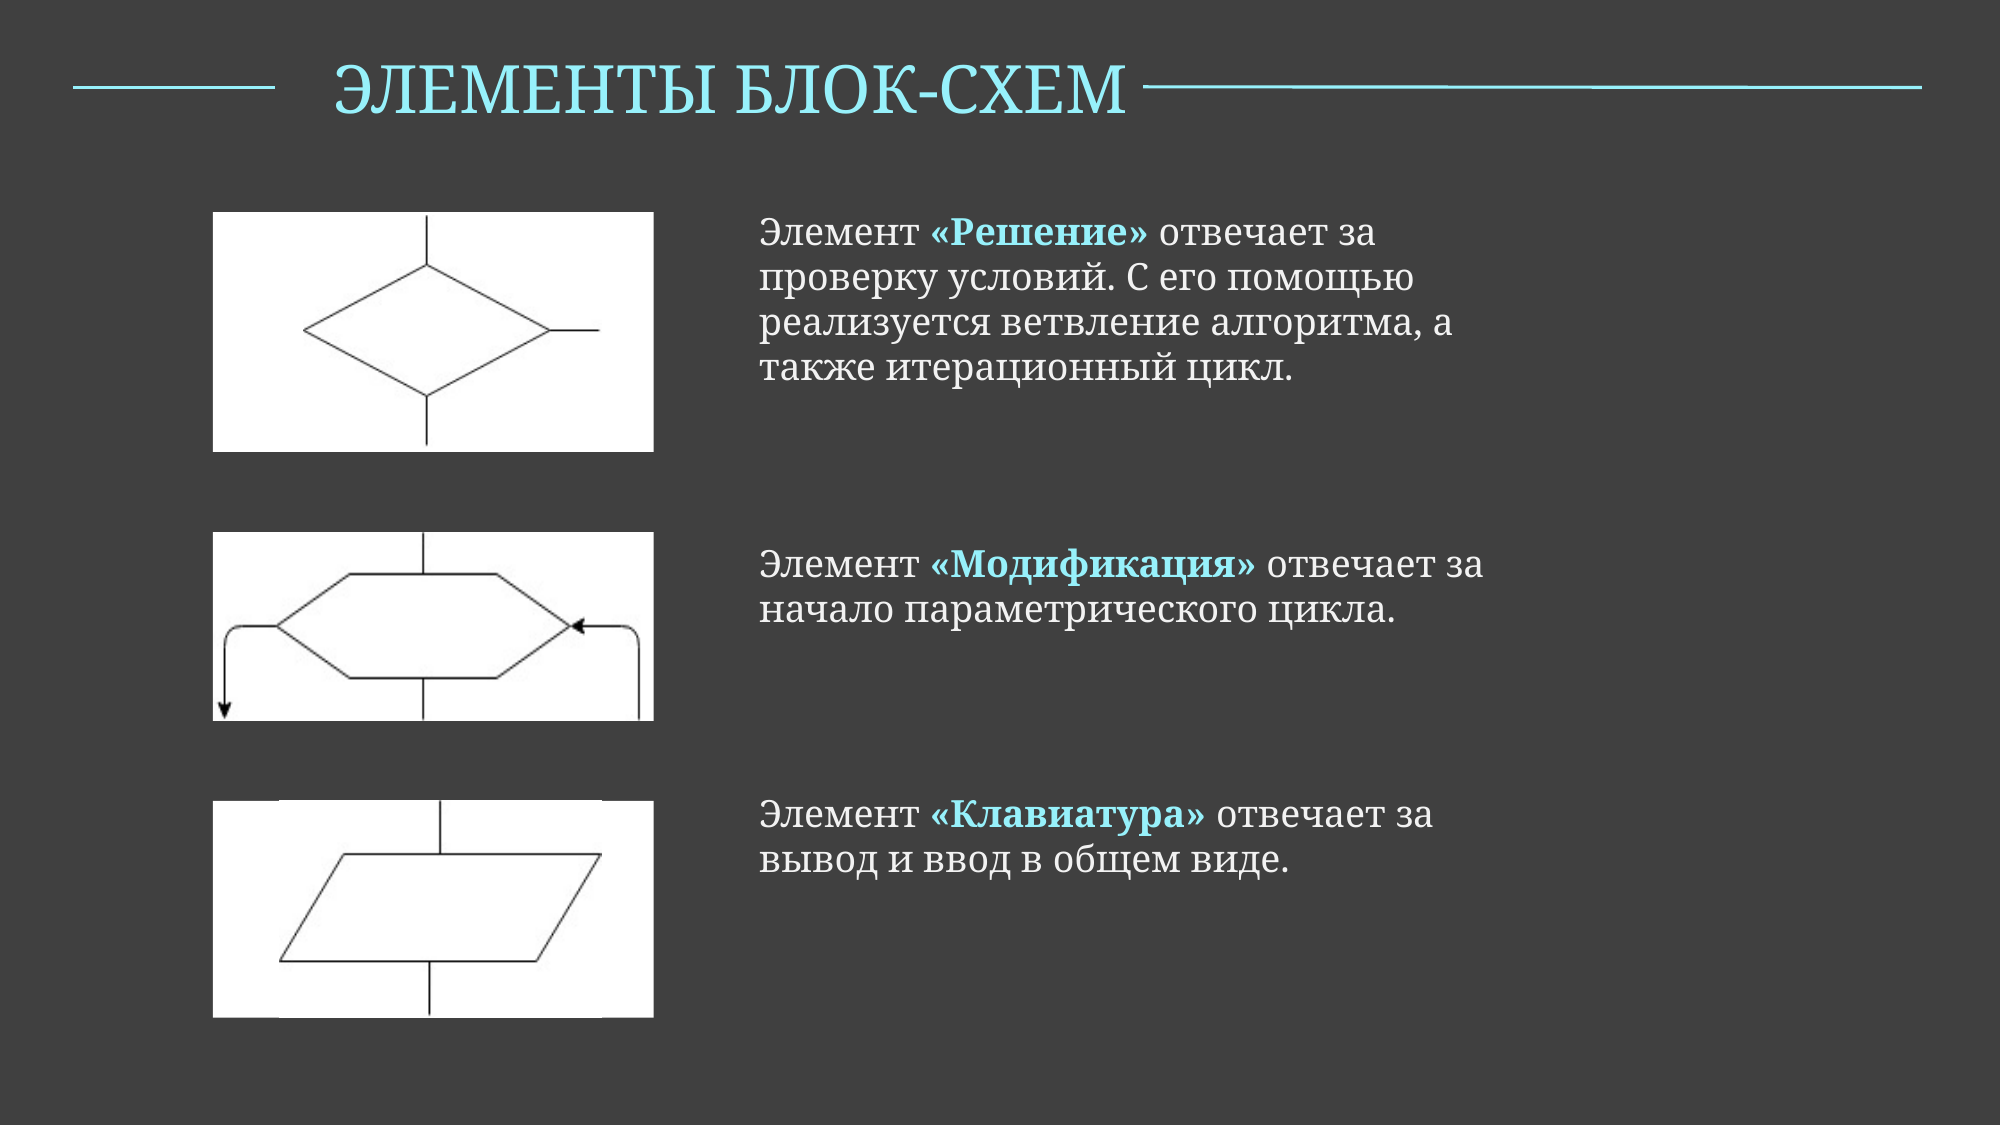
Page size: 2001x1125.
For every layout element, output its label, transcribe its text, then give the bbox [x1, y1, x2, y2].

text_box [212, 211, 654, 452]
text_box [73, 39, 1922, 136]
text_box Элемент «Решение» отвечает за проверку условий. С его помощью реализуется ветвление алгоритма, а также итерационный цикл. [744, 200, 1572, 395]
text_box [212, 800, 654, 1018]
picture [212, 532, 654, 721]
text_box Элемент «Клавиатура» отвечает за вывод и ввод в общем виде. [744, 782, 1572, 888]
text_box Элемент «Модификация» отвечает за начало параметрического цикла. [744, 532, 1572, 638]
